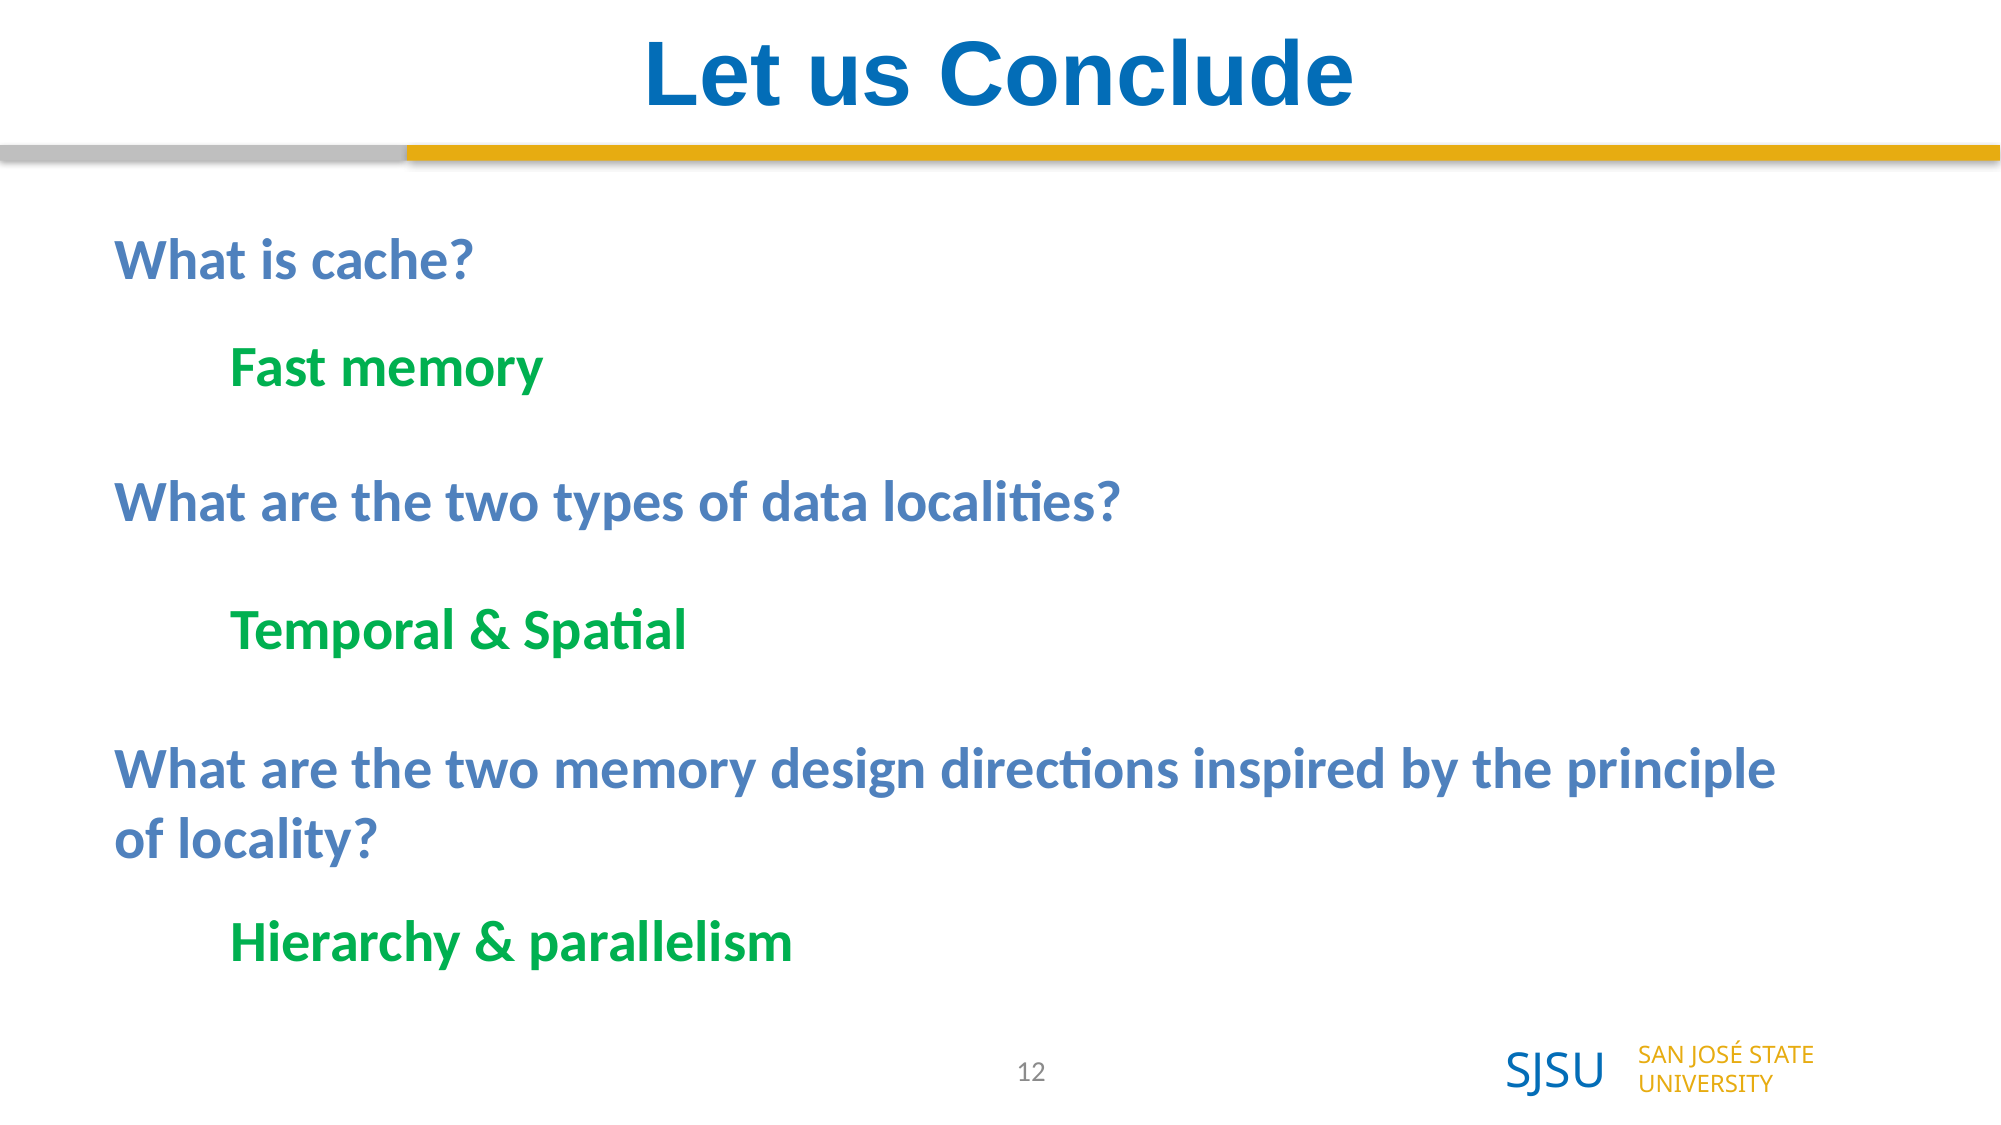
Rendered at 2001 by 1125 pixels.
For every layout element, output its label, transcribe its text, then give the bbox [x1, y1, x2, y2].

text_box What are the two memory design directions inspired by the principle of locality? [99, 723, 1834, 878]
text_box Fast memory [215, 320, 1685, 406]
text_box What are the two types of data localities? [99, 455, 1569, 541]
title Let us Conclude [99, 11, 1900, 126]
text_box Temporal & Spatial [215, 583, 1224, 669]
text_box What is cache? [99, 213, 1652, 299]
text_box Hierarchy & parallelism [215, 895, 1224, 981]
slide_number 12 [797, 1040, 1265, 1100]
